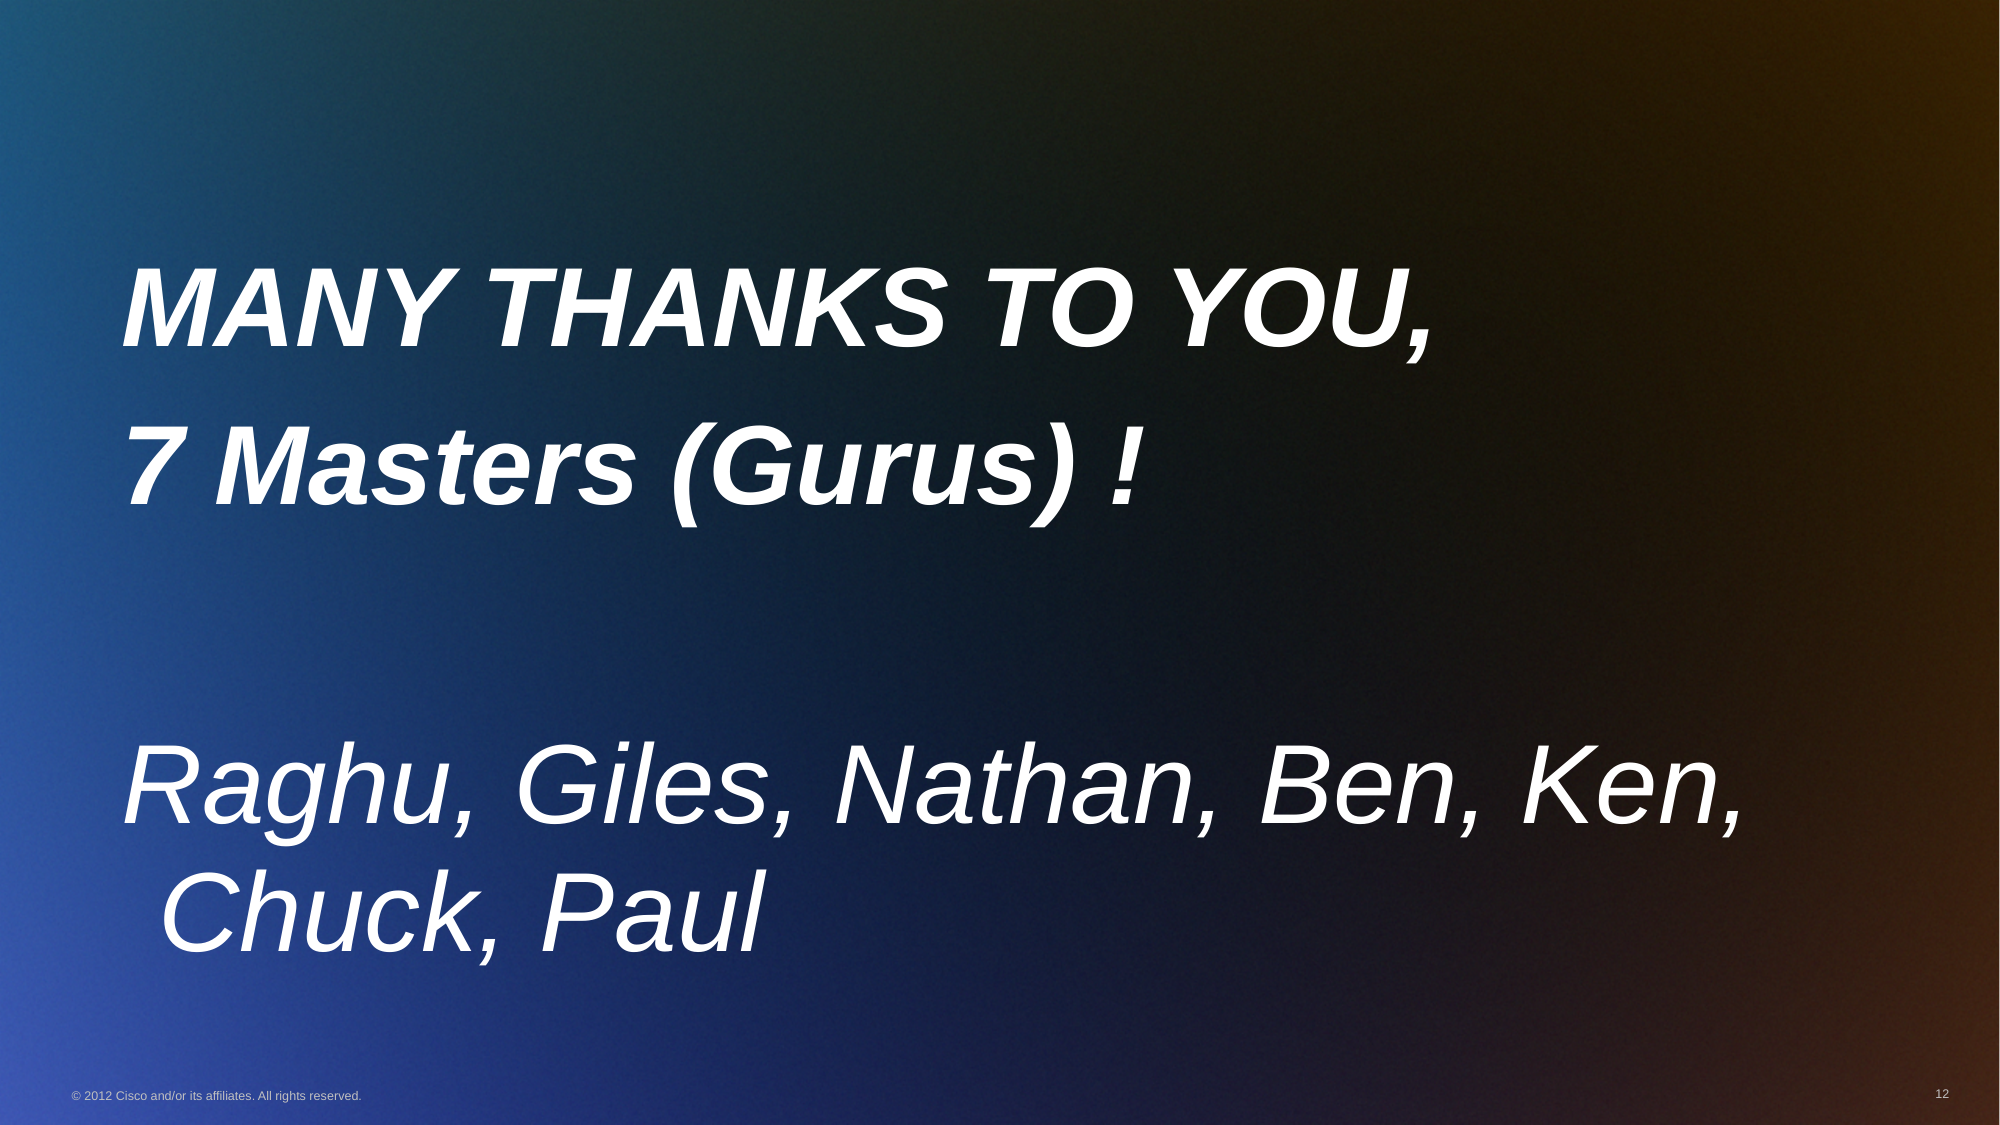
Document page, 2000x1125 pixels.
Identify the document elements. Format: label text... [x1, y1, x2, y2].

list MANY THANKS TO YOU, 7 Masters (Gurus) ! Raghu, Giles, Nathan, Ben, Ken, Chuck, Paul [88, 135, 1927, 988]
picture [0, 0, 2000, 1125]
